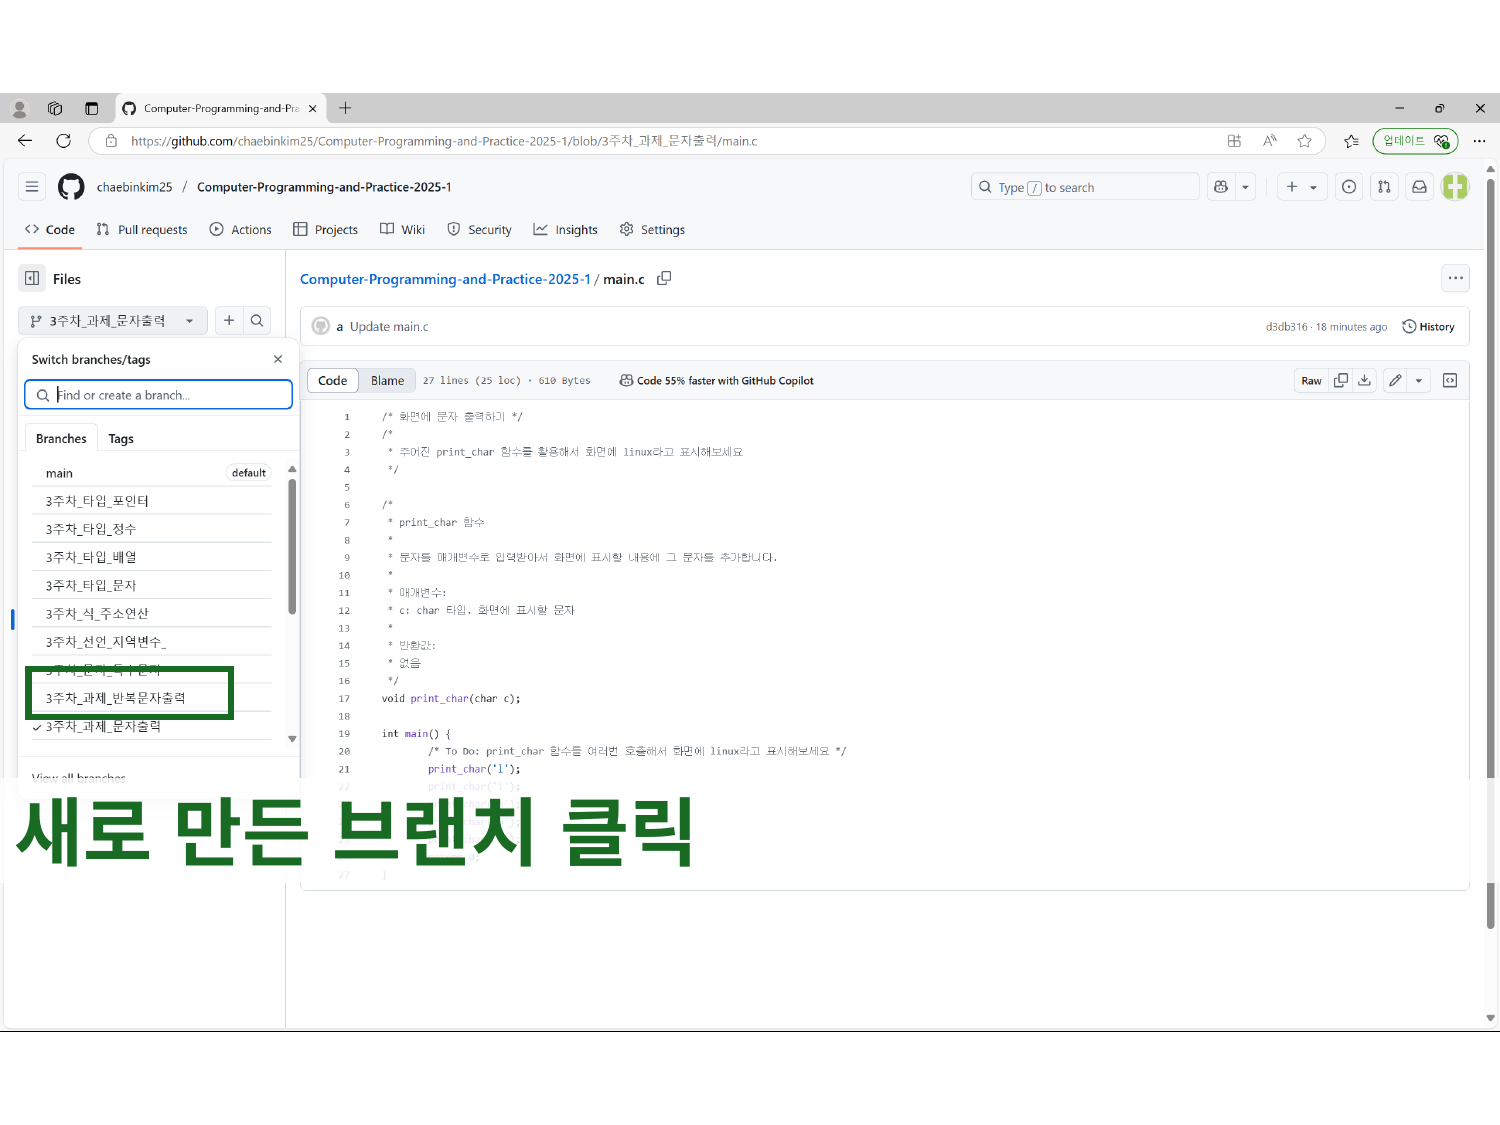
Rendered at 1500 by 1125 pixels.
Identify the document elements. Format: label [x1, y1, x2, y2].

picture [0, 93, 1500, 1032]
